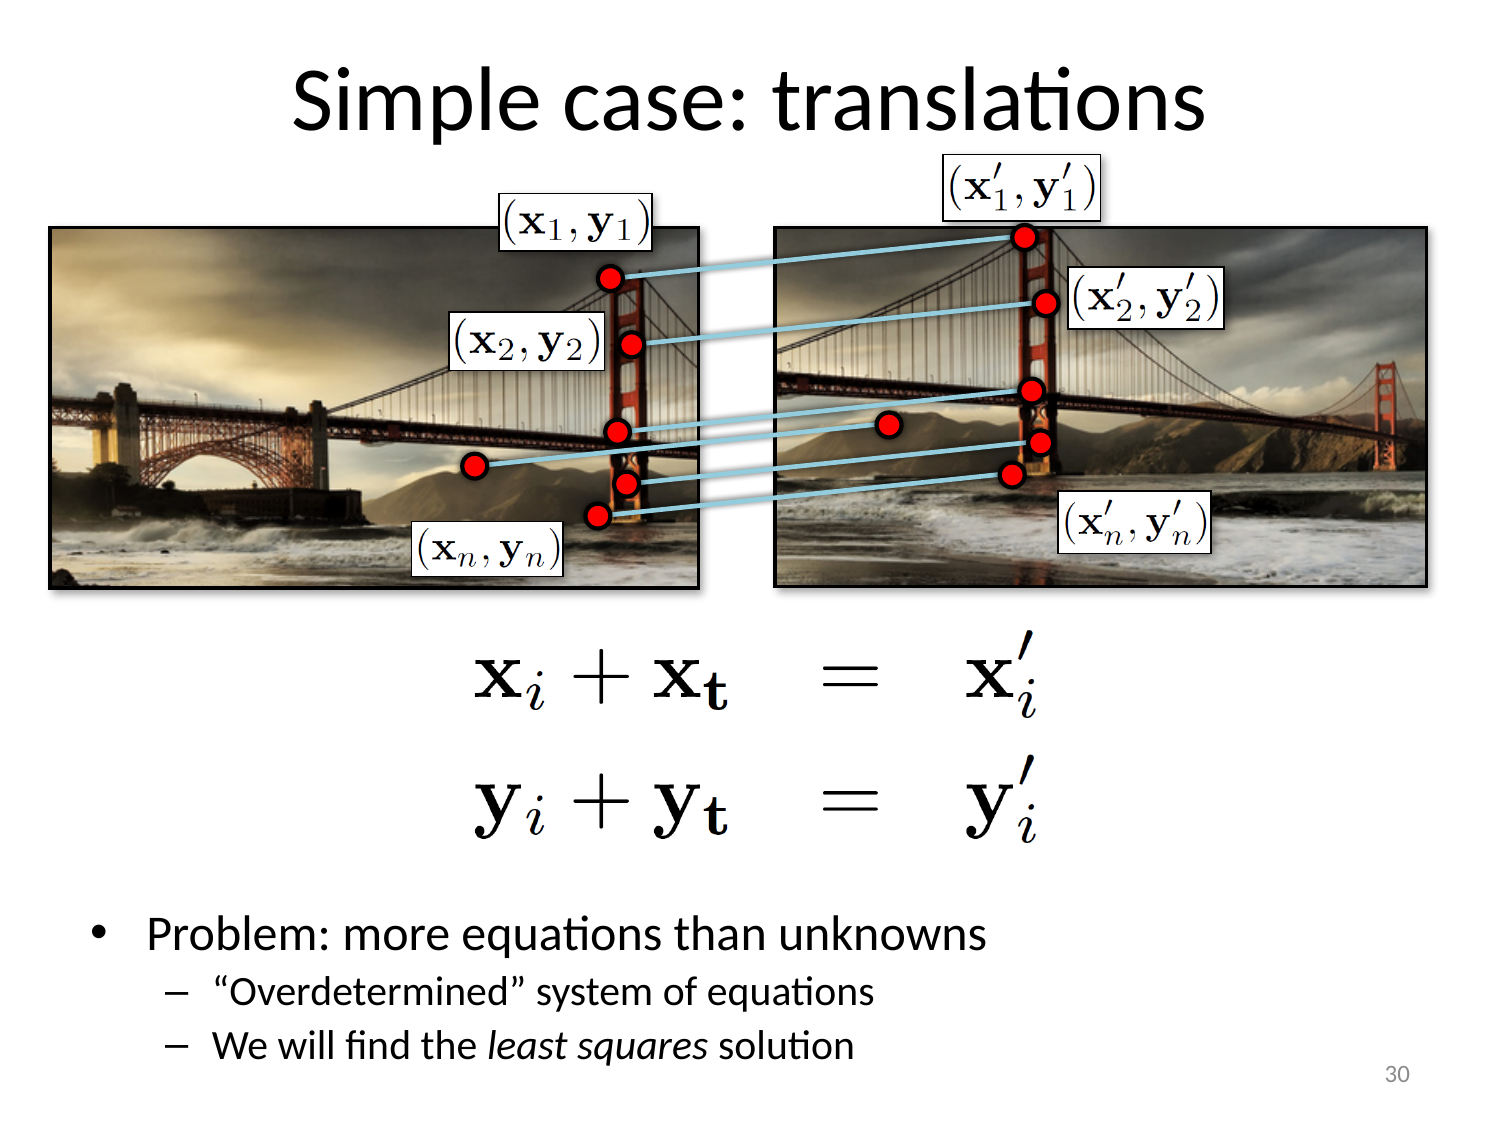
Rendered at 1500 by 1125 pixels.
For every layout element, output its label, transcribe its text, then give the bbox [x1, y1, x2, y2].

list Problem: more equations than unknowns “Overdetermined” system of equations We will find the least squares solution [75, 900, 1425, 1088]
picture [776, 228, 1426, 586]
slide_number 30 [1074, 1042, 1425, 1103]
picture [454, 627, 1051, 856]
title Simple case: translations [75, 0, 1425, 188]
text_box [461, 224, 1059, 529]
picture [499, 193, 652, 251]
picture [51, 228, 698, 587]
picture [943, 155, 1101, 221]
